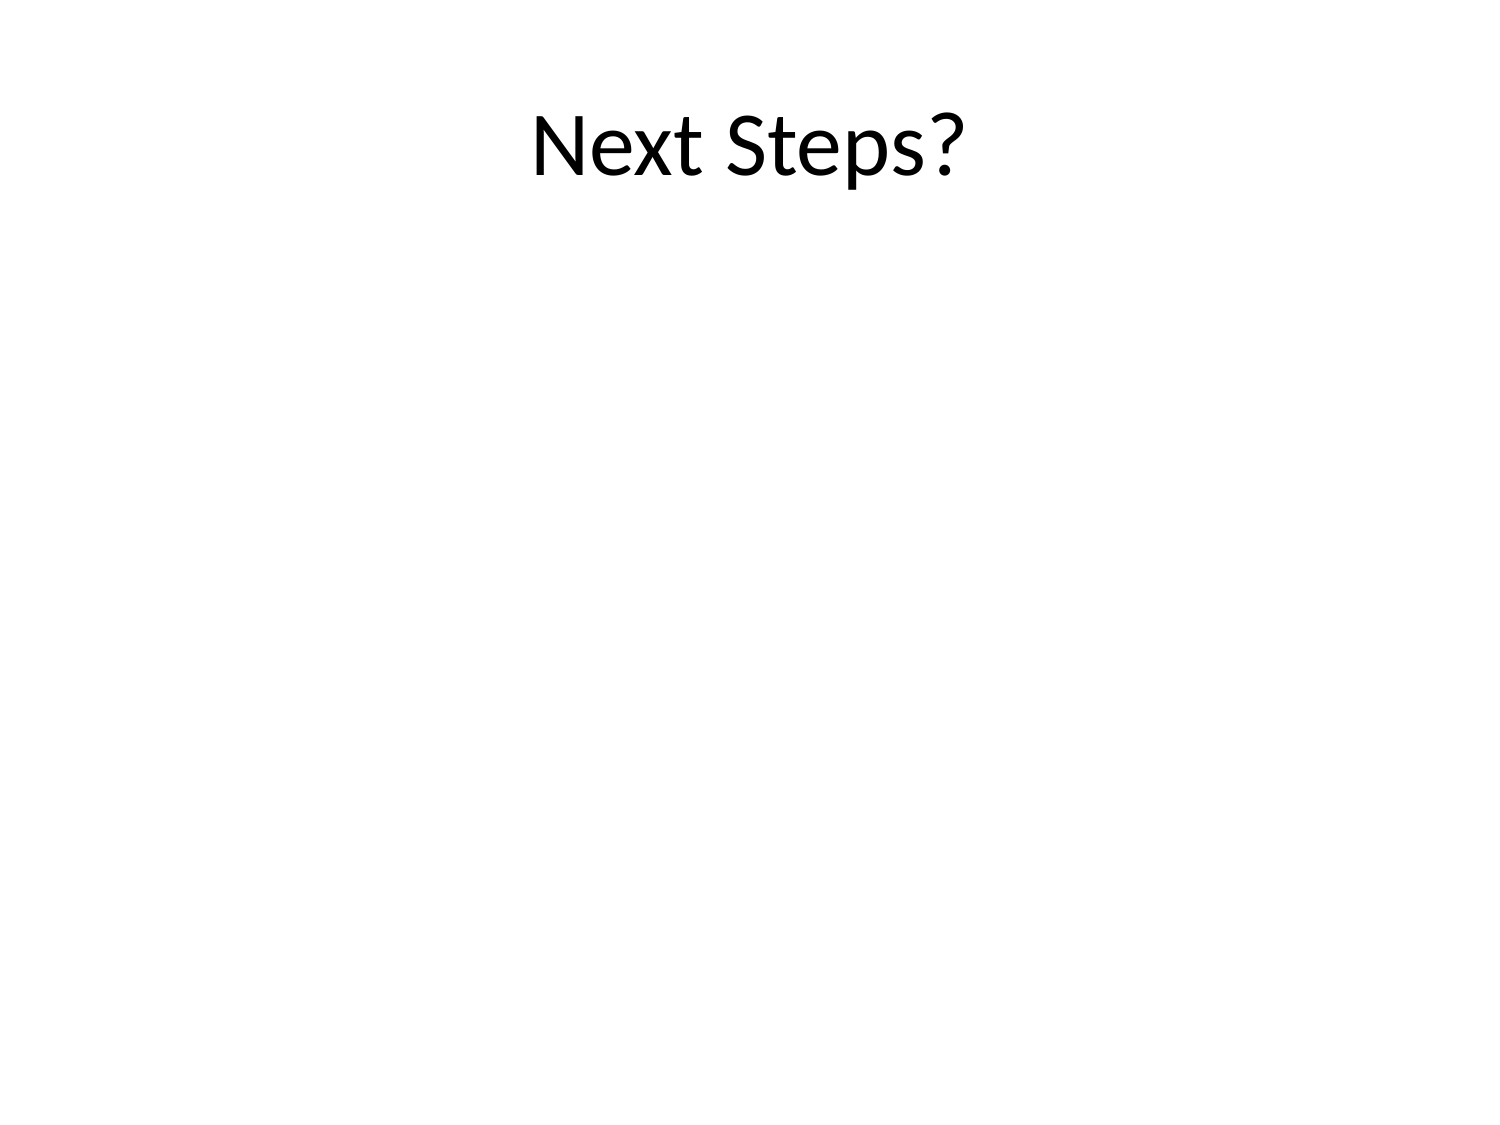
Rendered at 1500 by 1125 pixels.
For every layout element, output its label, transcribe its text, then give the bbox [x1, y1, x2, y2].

title Next Steps? [75, 45, 1425, 233]
